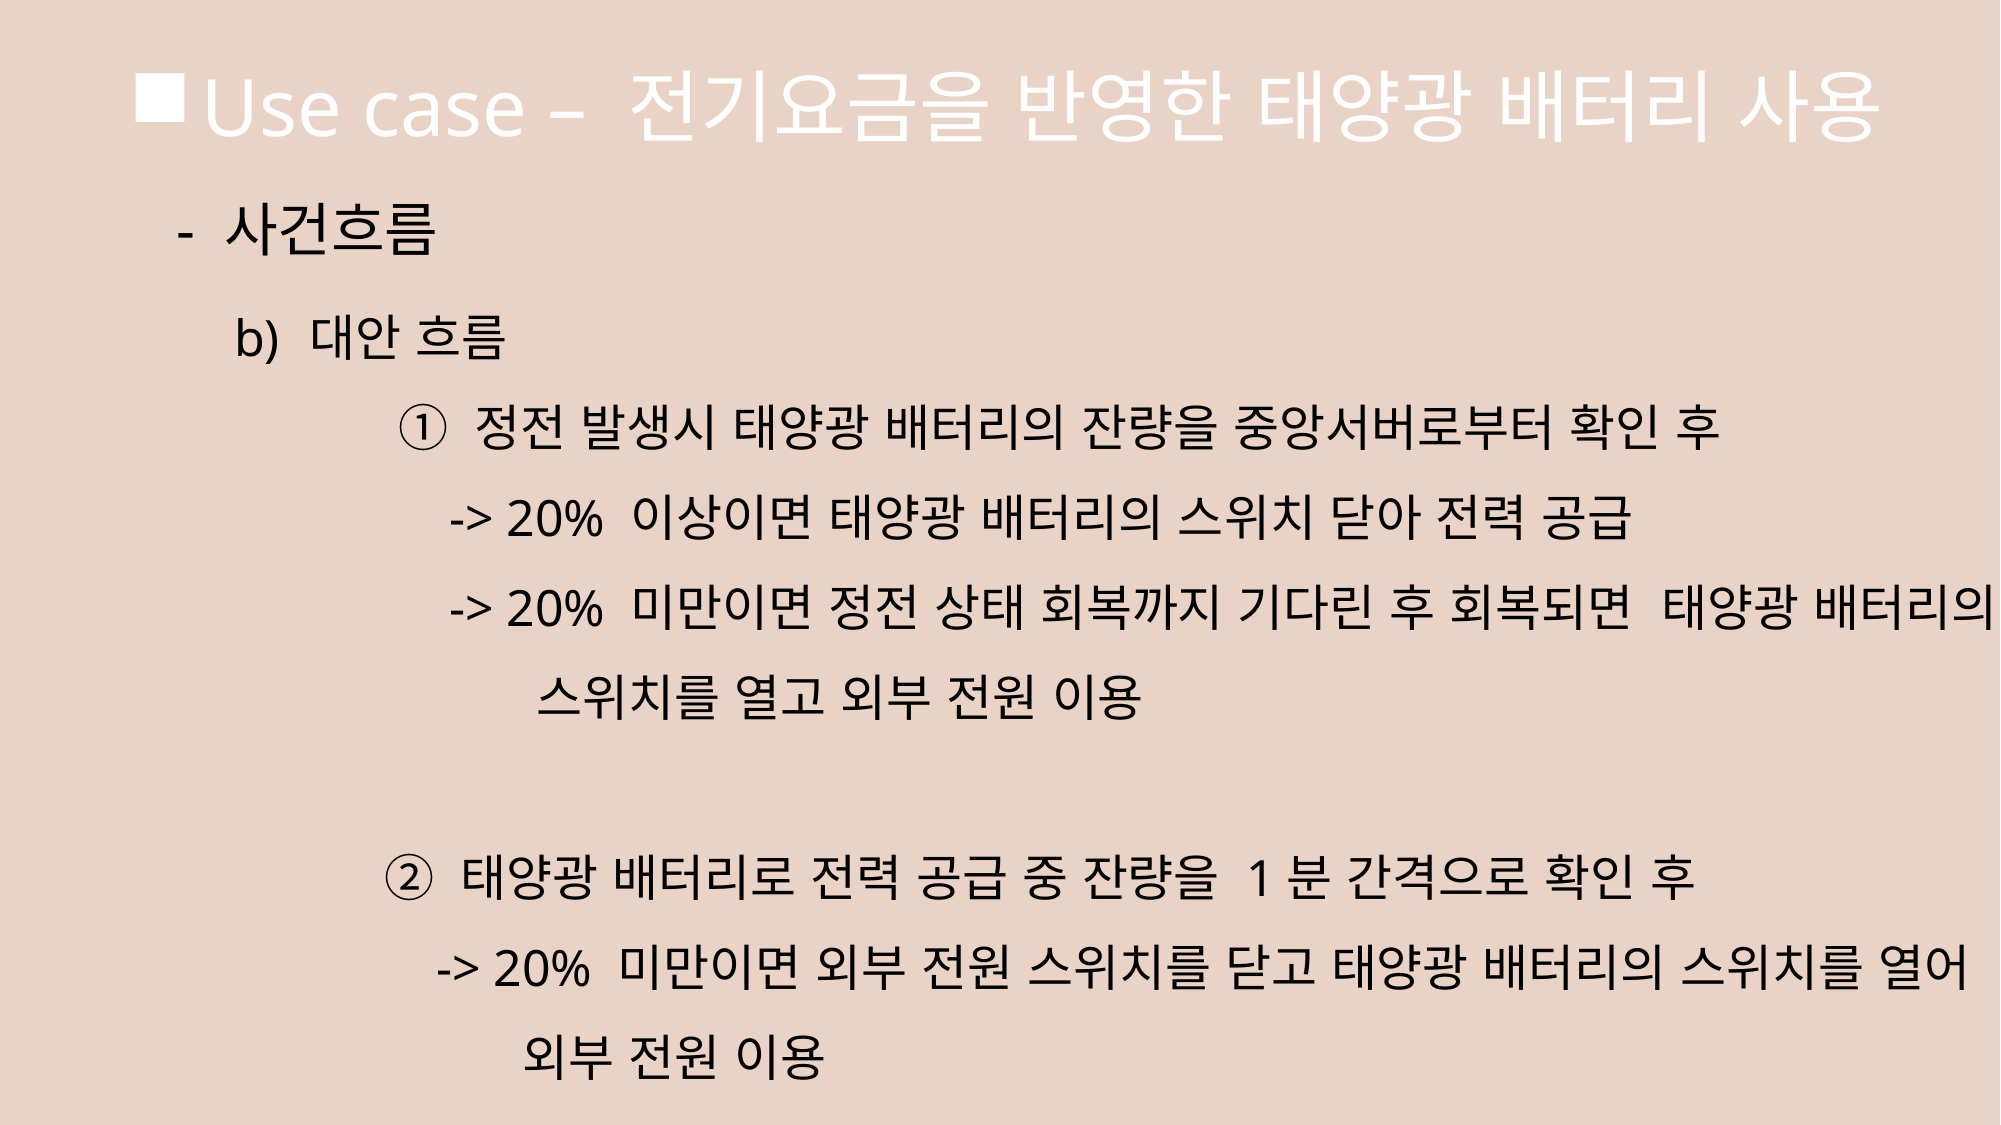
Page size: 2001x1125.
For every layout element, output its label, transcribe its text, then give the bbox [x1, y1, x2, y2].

text_box - 사건흐름 [161, 185, 454, 271]
title Use case – 전기요금을 반영한 태양광 배터리 사용 [186, 2, 1912, 220]
text_box 대안 흐름 ① 정전 발생시 태양광 배터리의 잔량을 중앙서버로부터 확인 후 -> 20% 이상이면 태양광 배터리의 스위치 닫아 전력 공급 -> 20% 미만이면 정전 상태 회복까지 기다린 후 회복되면 태양광 배터리의 스위치를 열고 외부 전원 이용 ② 태양광 배터리로 전력 공급 중 잔량을 1분 간격으로 확인 후 -> 20% 미만이면 외부 전원 스위치를 닫고 태양광 배터리의 스위치를 열어 외부 전원 이용 [219, 269, 2000, 1094]
text_box [135, 72, 185, 123]
